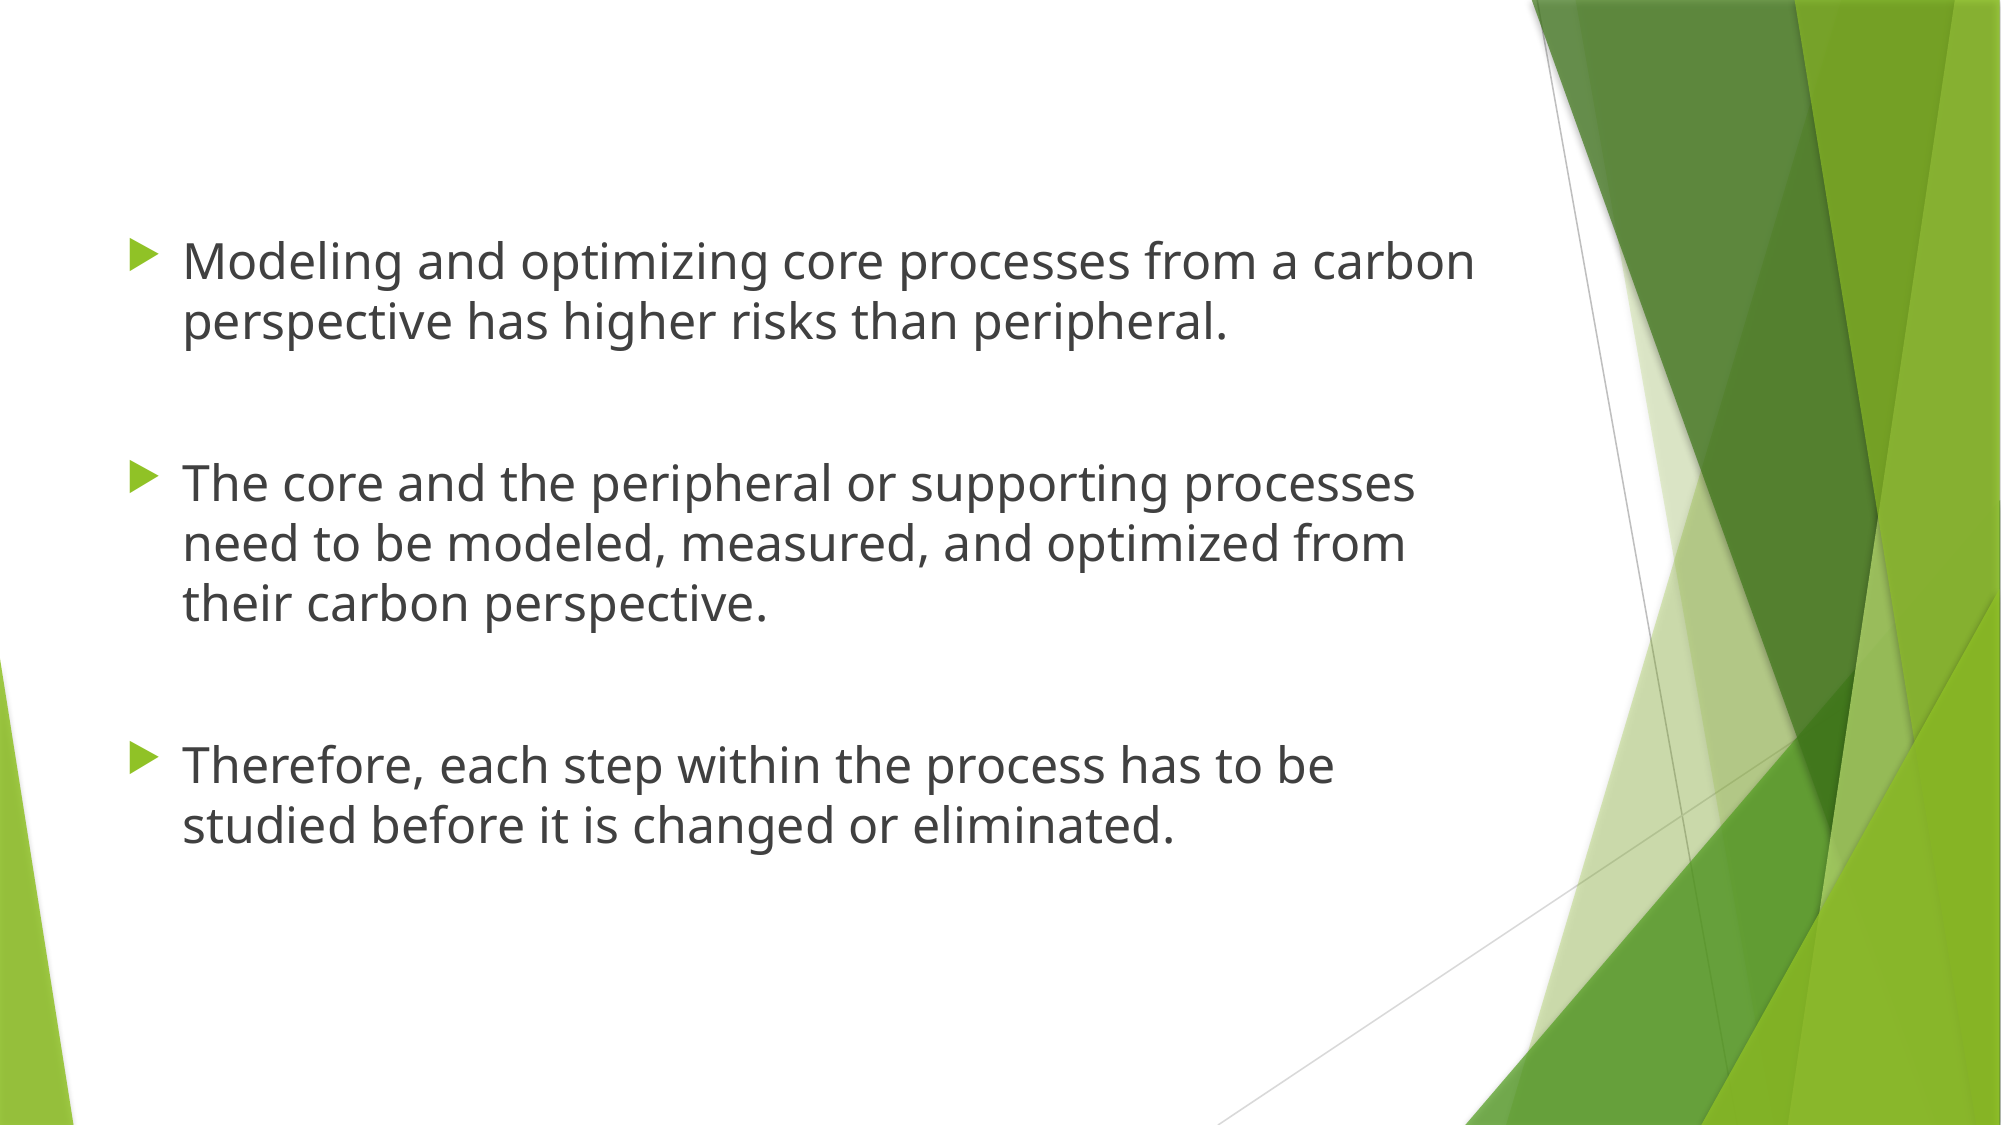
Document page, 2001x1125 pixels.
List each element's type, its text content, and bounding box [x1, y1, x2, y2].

list Modeling and optimizing core processes from a carbon perspective has higher risks than peripheral. The core and the peripheral or supporting processes need to be modeled, measured, and optimized from their carbon perspective. Therefore, each step within the process has to be studied before it is changed or eliminated. [111, 222, 1522, 903]
